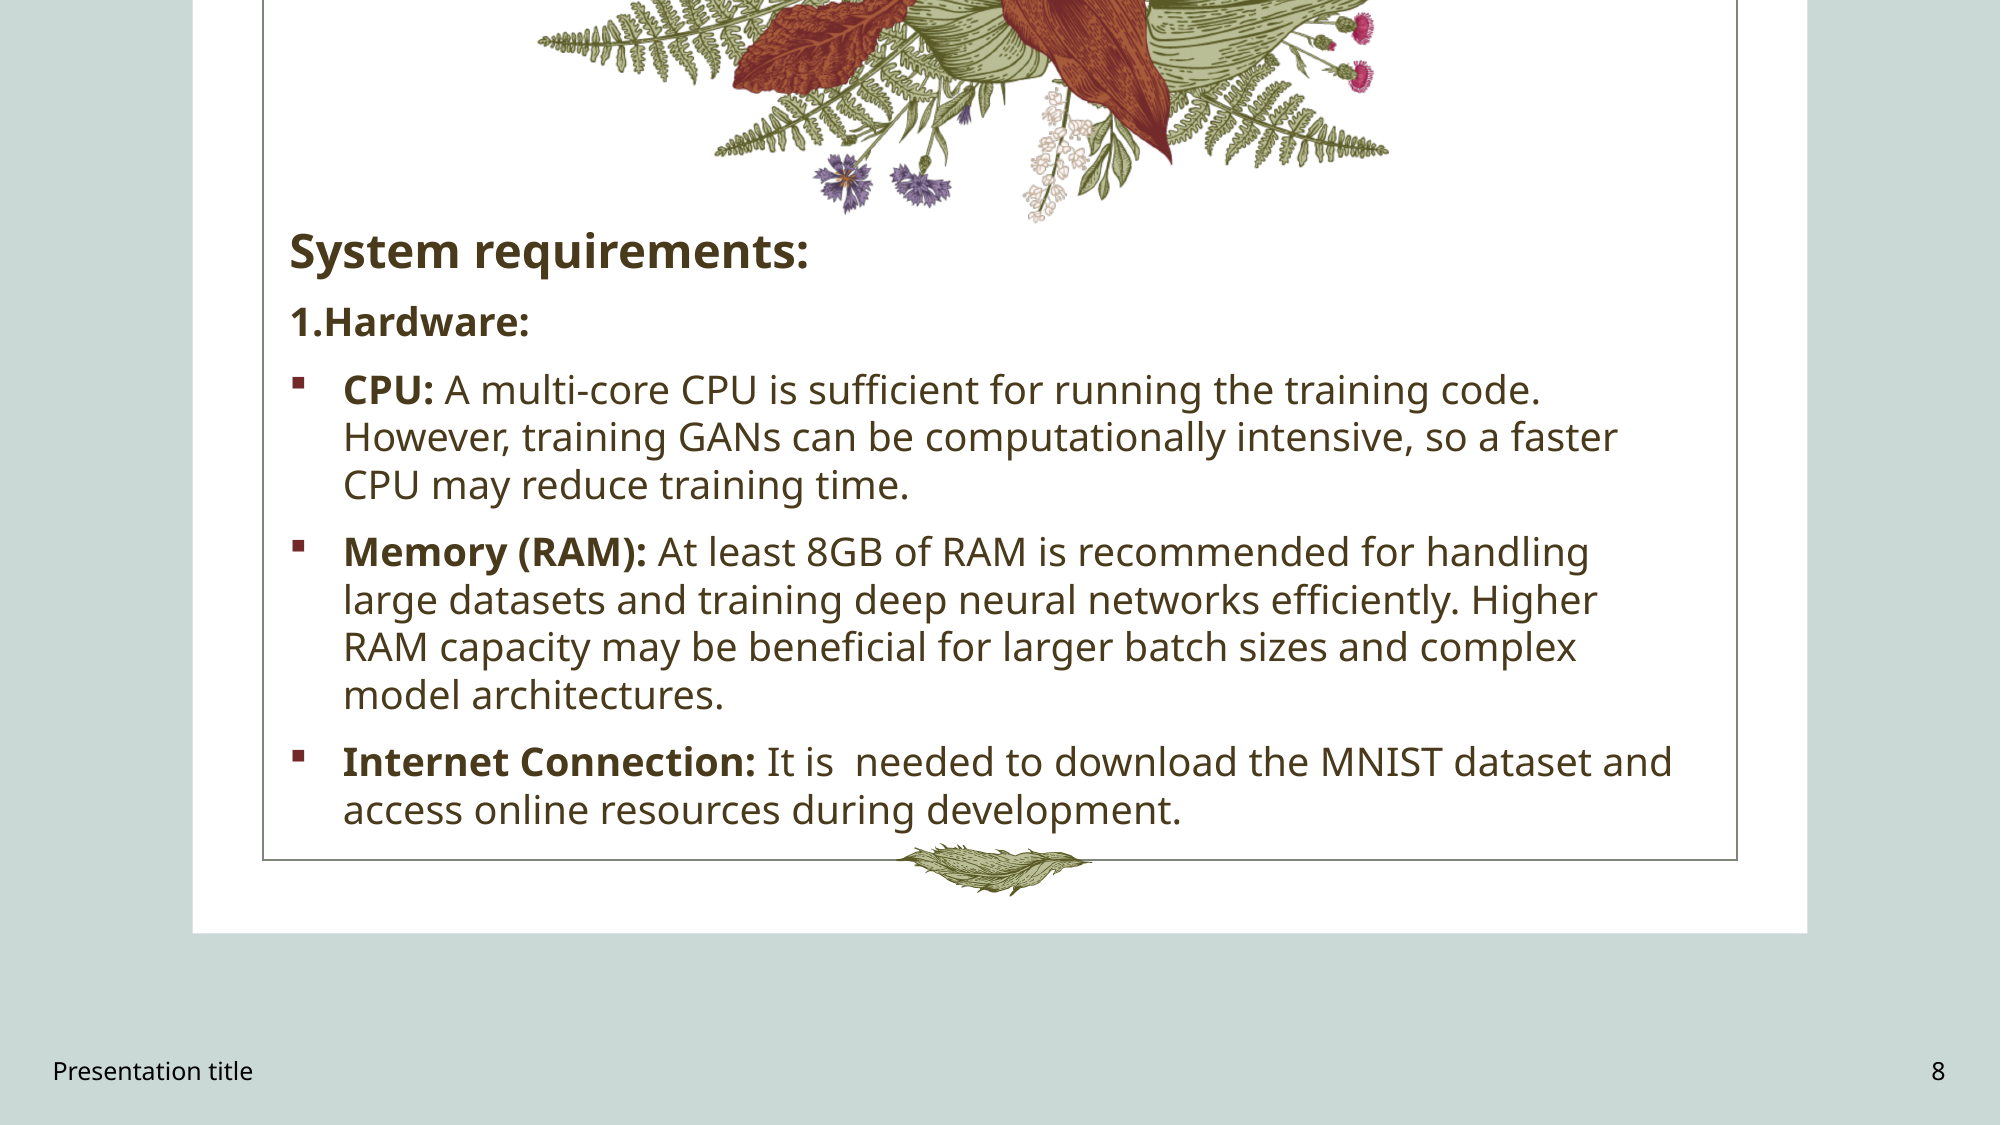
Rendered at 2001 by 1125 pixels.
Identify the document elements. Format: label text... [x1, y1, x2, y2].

picture [535, 0, 1416, 213]
footer Presentation title [37, 1042, 713, 1103]
list System requirements: 1.Hardware: CPU: A multi-core CPU is sufficient for running the training code. However, training GANs can be computationally intensive, so a faster CPU may reduce training time. Memory (RAM): At least 8GB of RAM is recommended for handling large datasets and training deep neural networks efficiently. Higher RAM capacity may be beneficial for larger batch sizes and complex model architectures. Internet Connection: It is needed to download the MNIST dataset and access online resources during development. [274, 213, 1705, 843]
slide_number 8 [1510, 1042, 1961, 1103]
picture [894, 843, 1093, 897]
